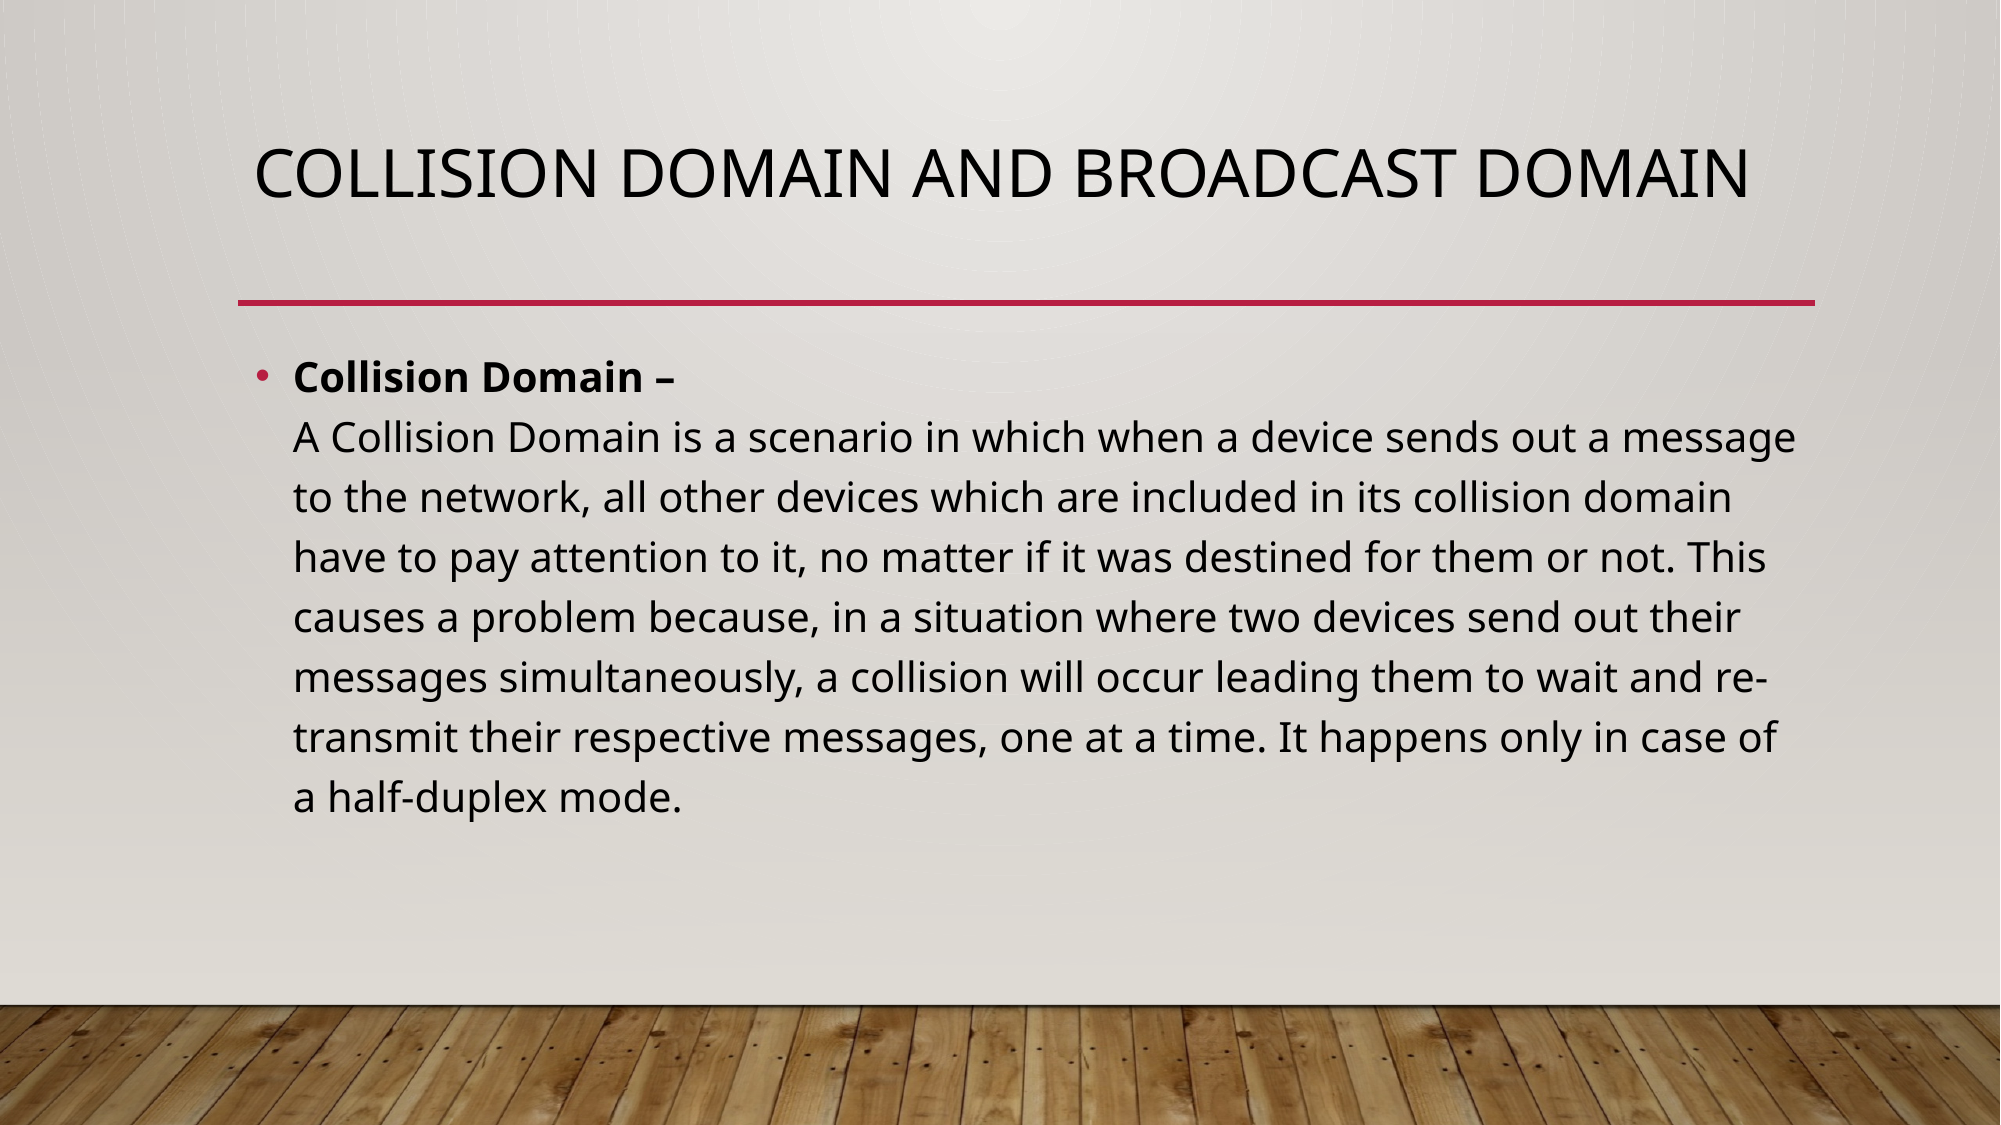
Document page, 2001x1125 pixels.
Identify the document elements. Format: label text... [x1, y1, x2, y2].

title Collision Domain and Broadcast Domain [238, 131, 1814, 305]
list Collision Domain – A Collision Domain is a scenario in which when a device sends out a message to the network, all other devices which are included in its collision domain have to pay attention to it, no matter if it was destined for them or not. This causes a problem because, in a situation where two devices send out their messages simultaneously, a collision will occur leading them to wait and re-transmit their respective messages, one at a time. It happens only in case of a half-duplex mode. [240, 332, 1816, 899]
picture [0, 1005, 2000, 1125]
